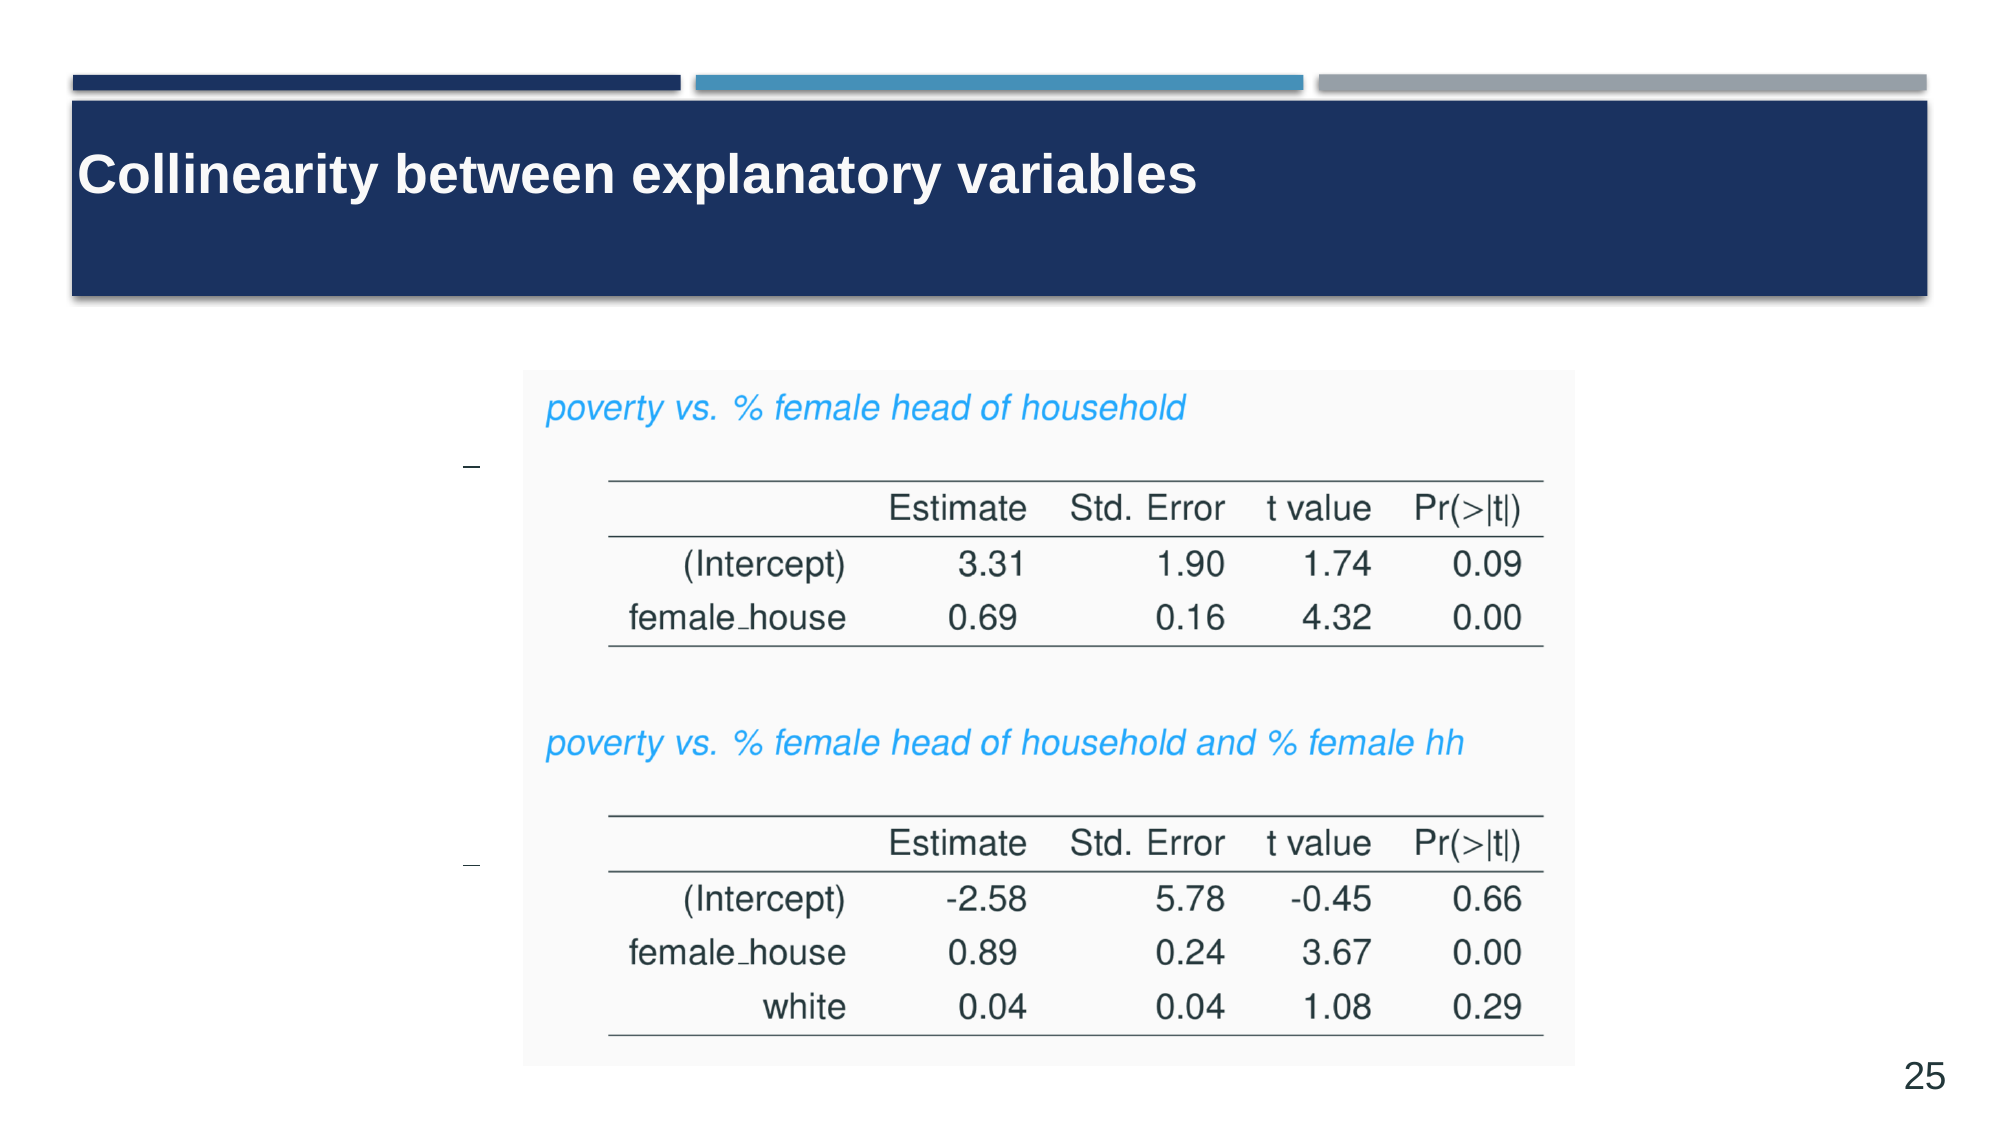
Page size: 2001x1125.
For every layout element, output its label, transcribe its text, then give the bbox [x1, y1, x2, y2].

text_box 25 [1898, 1045, 1956, 1086]
title Collinearity between explanatory variables [71, 138, 1983, 204]
picture [522, 369, 1575, 1066]
